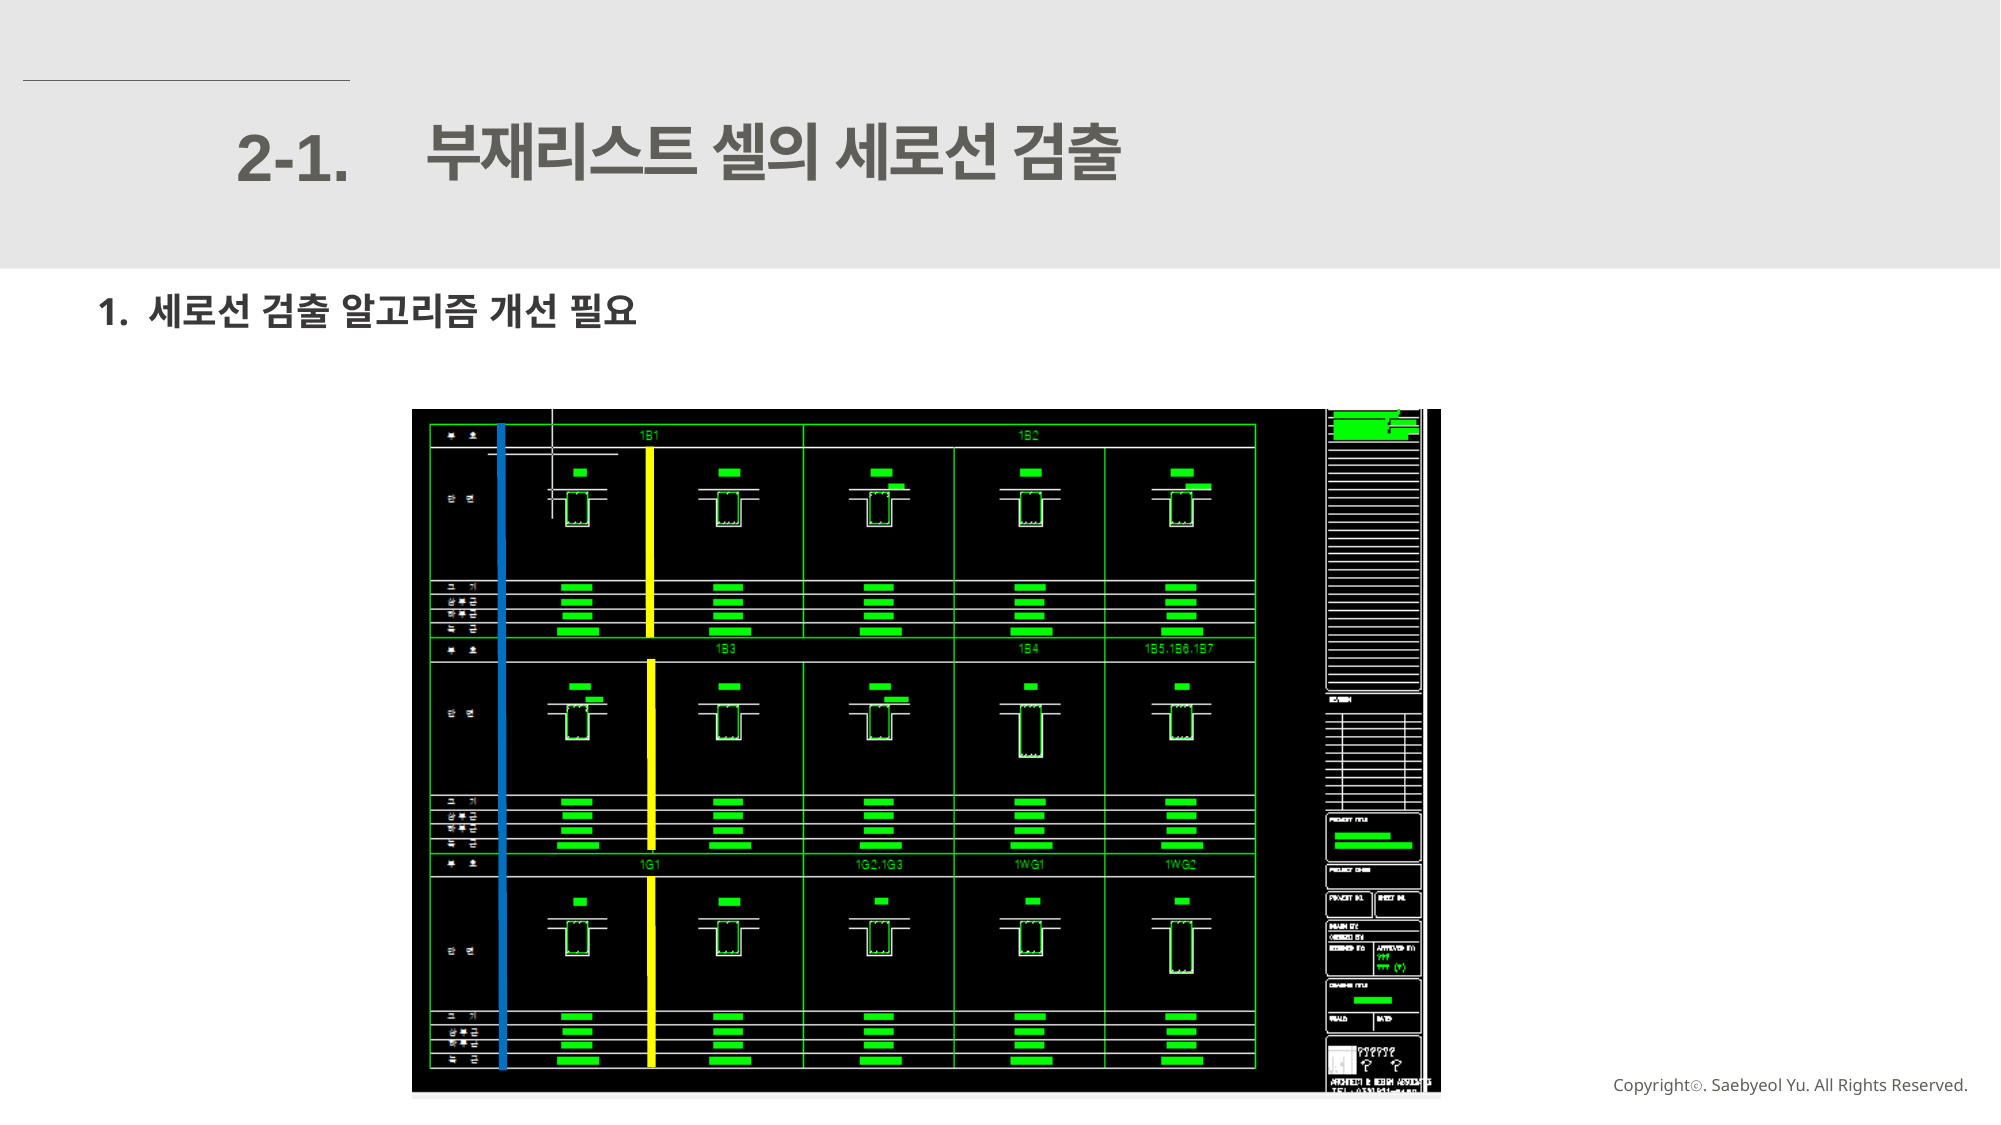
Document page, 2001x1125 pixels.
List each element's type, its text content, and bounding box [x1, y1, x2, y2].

text_box [0, 0, 2000, 270]
text_box 2-1. [221, 106, 366, 202]
text_box 부재리스트 셀의 세로선 검출 [410, 105, 1139, 196]
text_box 1. 세로선 검출 알고리즘 개선 필요 [33, 267, 1948, 341]
picture [412, 409, 1441, 1099]
